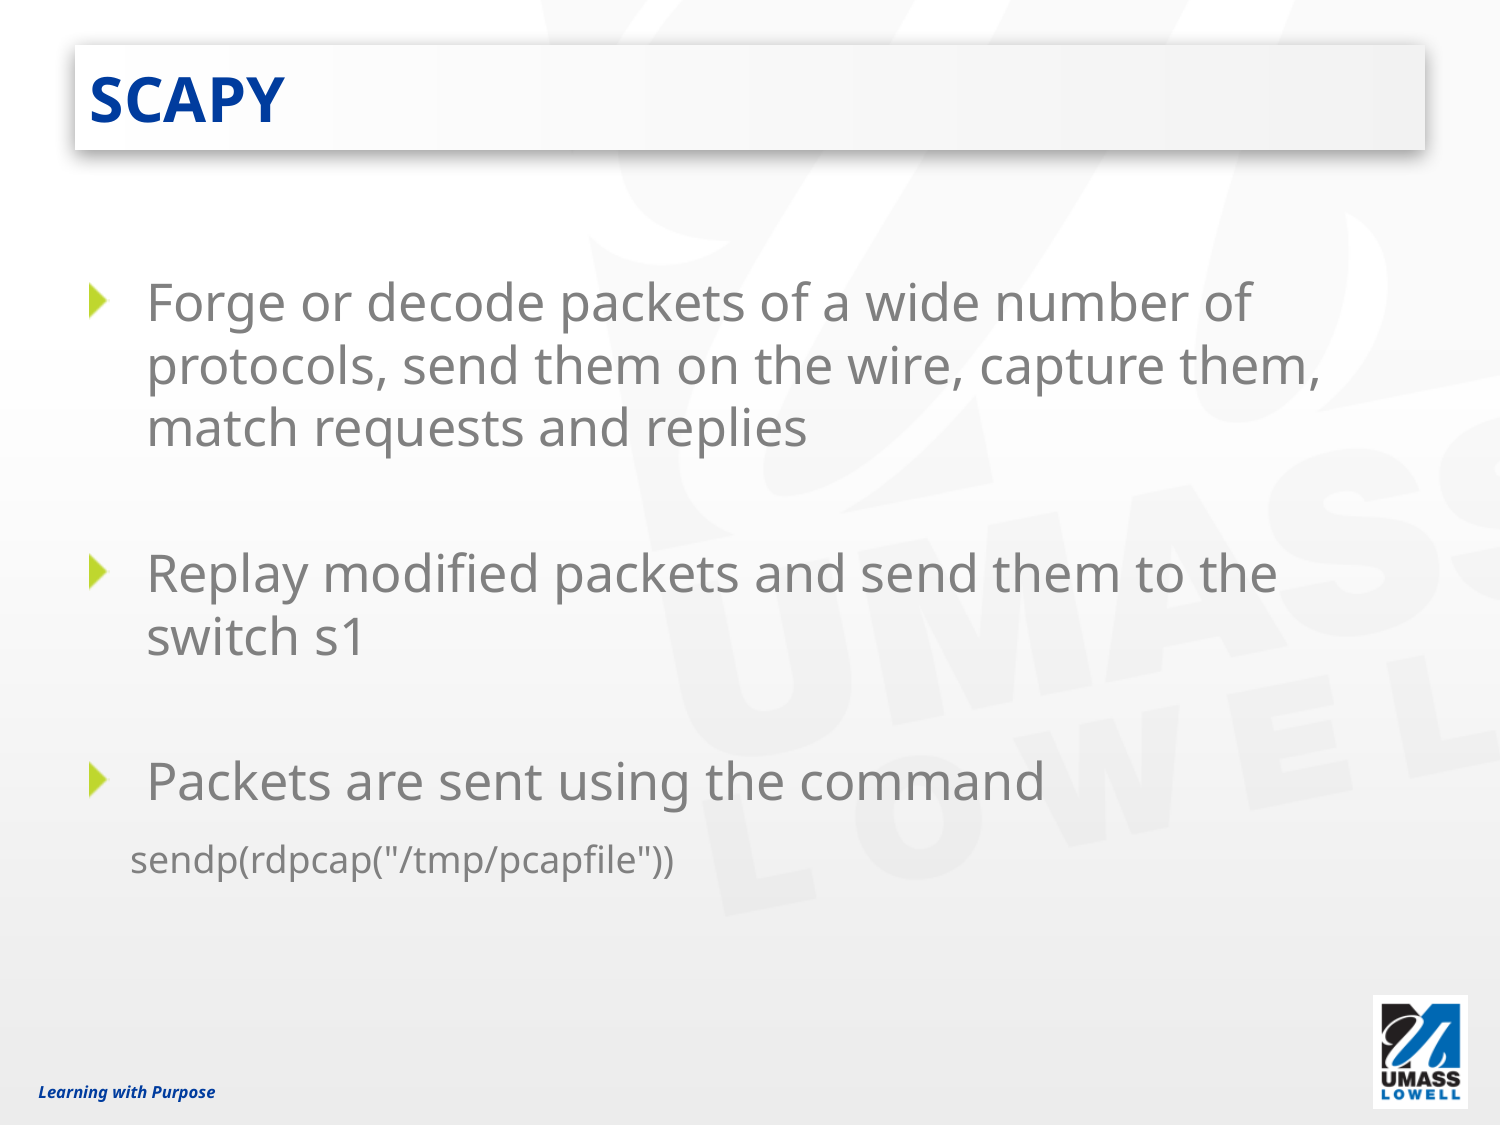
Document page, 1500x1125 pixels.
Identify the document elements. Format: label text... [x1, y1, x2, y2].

list Forge or decode packets of a wide number of protocols, send them on the wire, capture them, match requests and replies Replay modified packets and send them to the switch s1 Packets are sent using the command sendp(rdpcap("/tmp/pcapfile")) [75, 262, 1425, 1063]
picture [0, 0, 1500, 1125]
title SCAPY [75, 45, 1425, 150]
